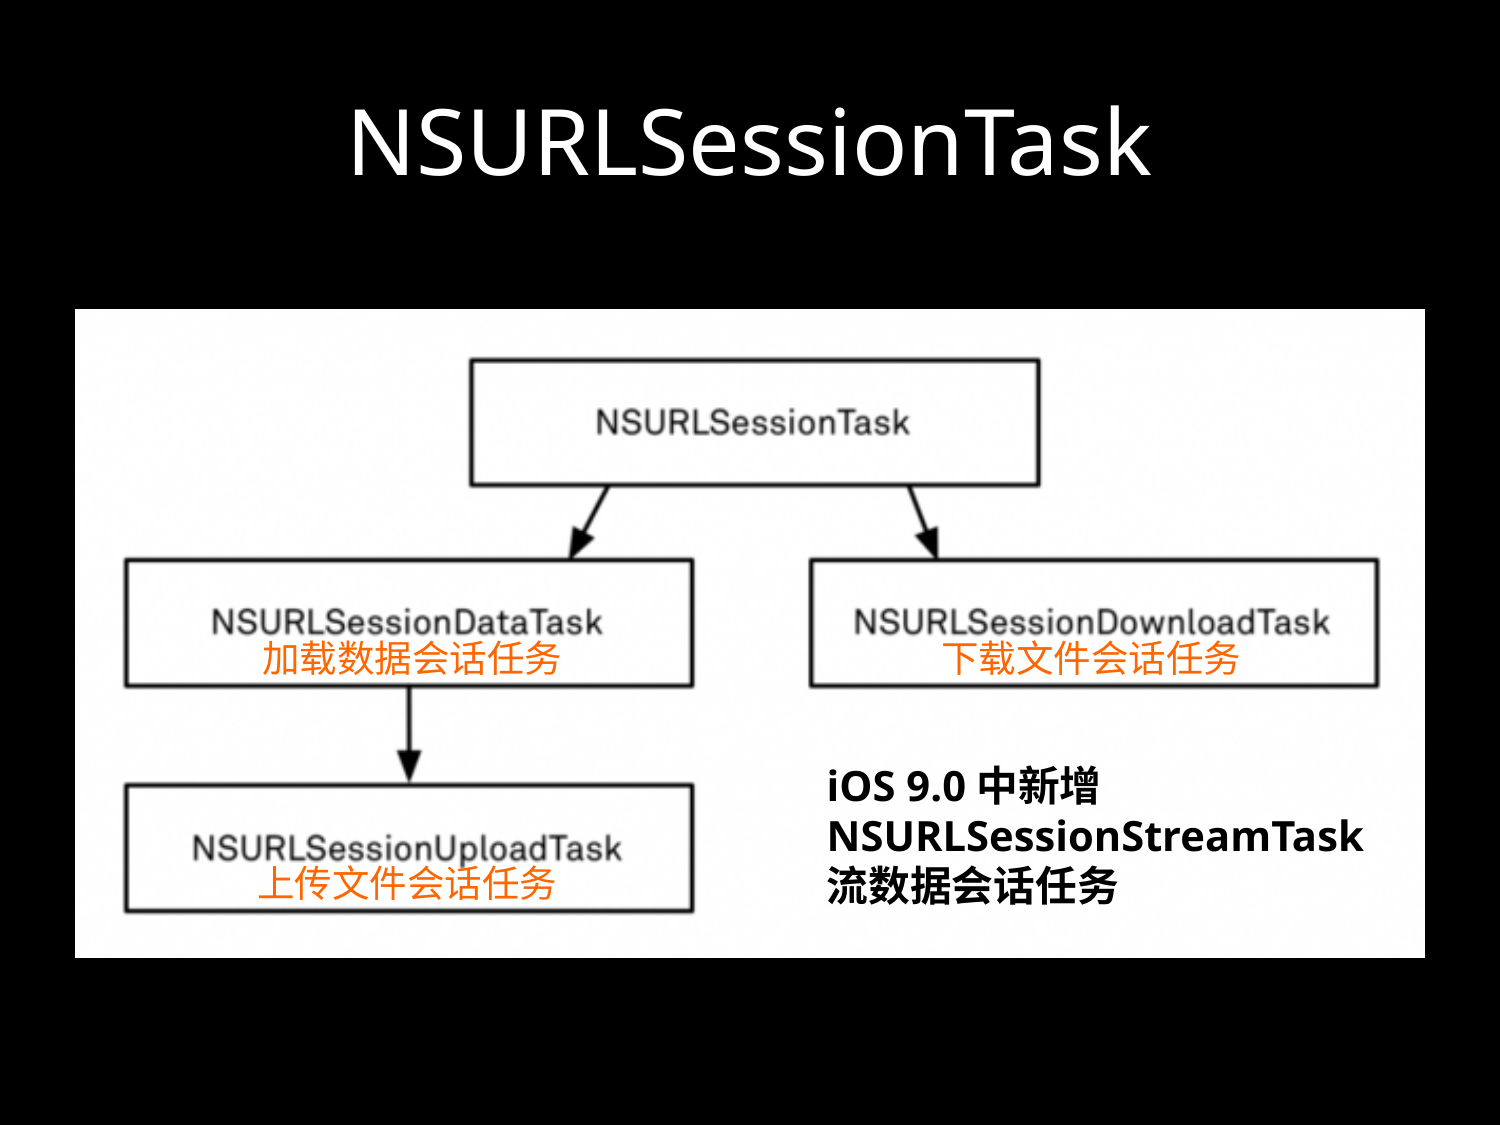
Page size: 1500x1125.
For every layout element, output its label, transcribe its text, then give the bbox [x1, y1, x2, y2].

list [74, 262, 1426, 1006]
title NSURLSessionTask [75, 45, 1425, 233]
